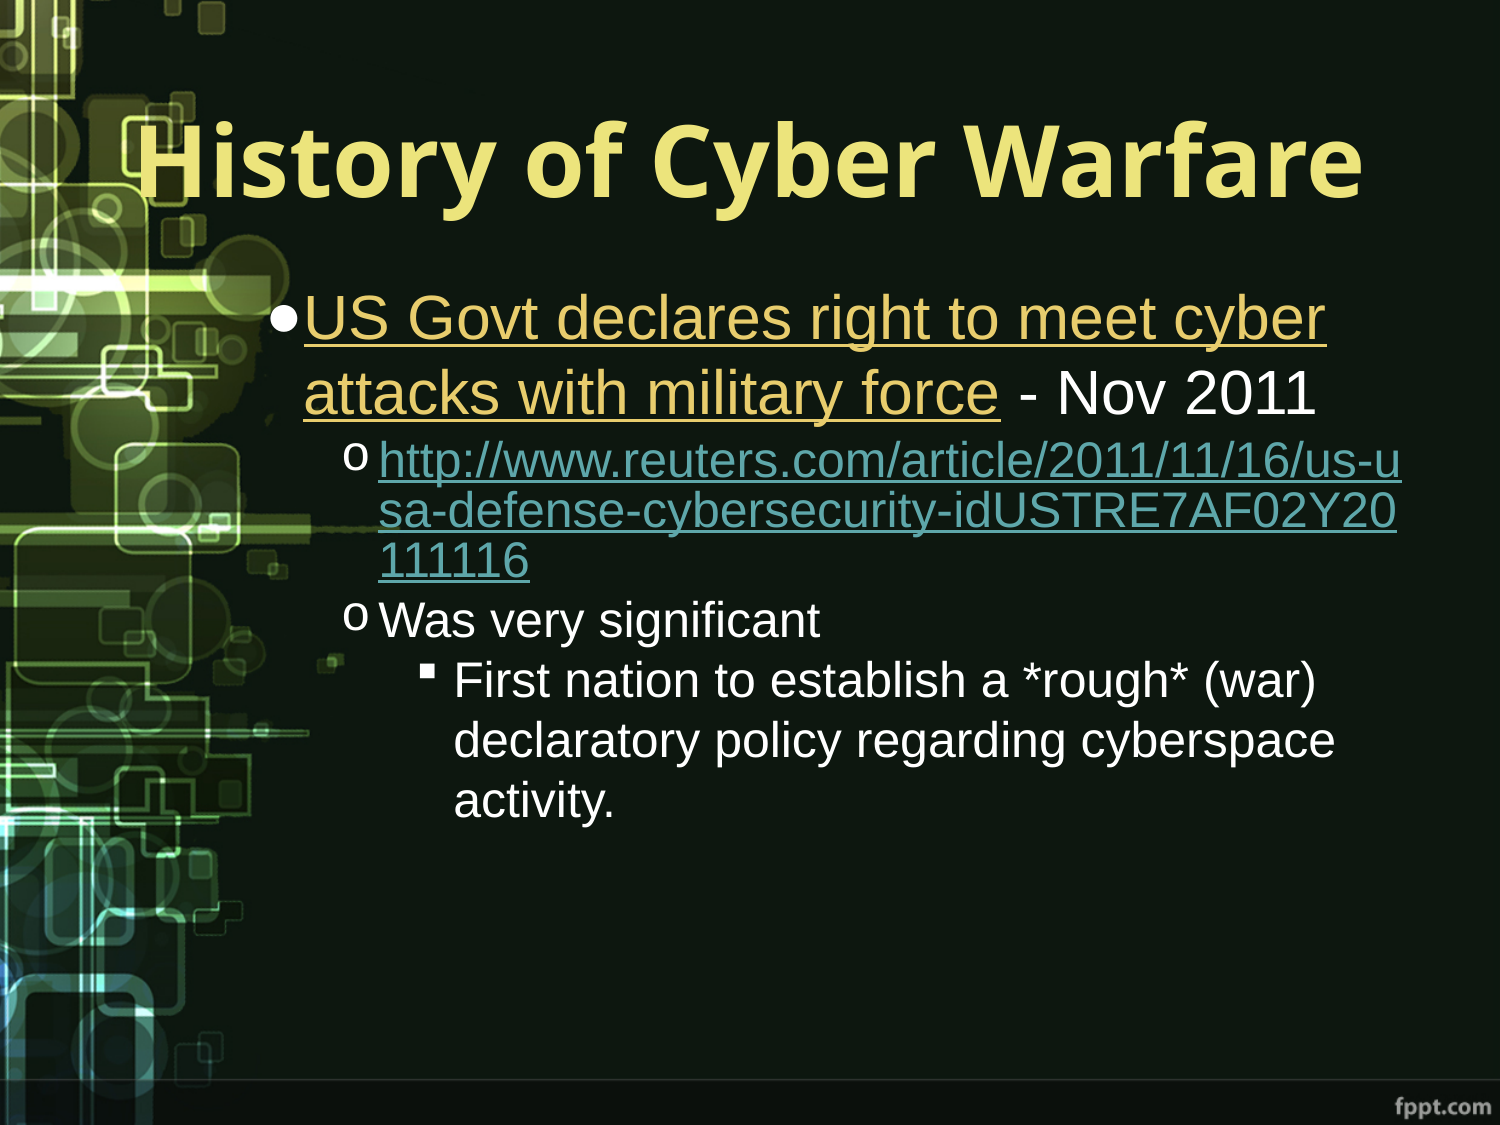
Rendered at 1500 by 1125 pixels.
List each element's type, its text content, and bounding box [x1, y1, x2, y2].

picture [0, 0, 1500, 1125]
list US Govt declares right to meet cyber attacks with military force - Nov 2011 http://www.reuters.com/article/2011/11/16/us-usa-defense-cybersecurity-idUSTRE7AF02Y20111116 Was very significant First nation to establish a *rough* (war) declaratory policy regarding cyberspace activity. [213, 262, 1425, 1078]
title History of Cyber Warfare [75, 45, 1425, 233]
